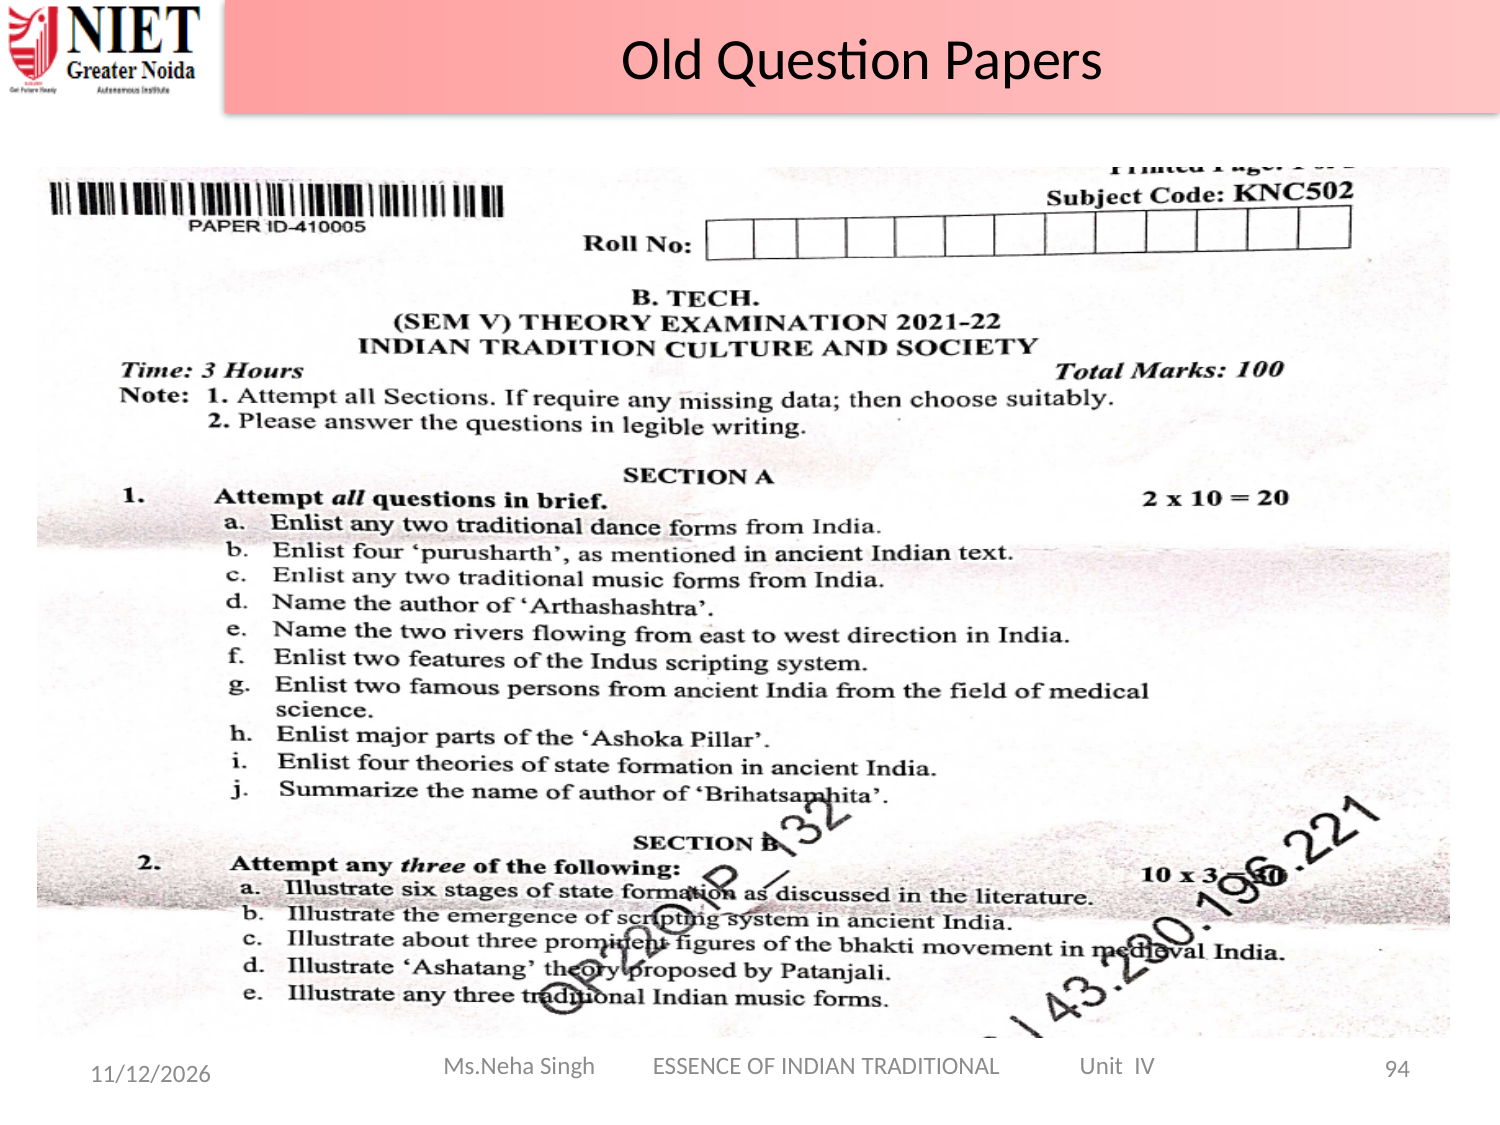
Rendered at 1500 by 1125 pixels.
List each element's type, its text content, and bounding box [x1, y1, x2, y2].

picture [0, 0, 213, 113]
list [37, 167, 1451, 1038]
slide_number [75, 1046, 425, 1103]
footer Ms.Neha Singh ESSENCE OF INDIAN TRADITIONAL Unit IV [287, 1046, 1299, 1093]
slide_number 94 [1299, 1046, 1425, 1093]
text_box Old Question Papers [224, 0, 1500, 113]
